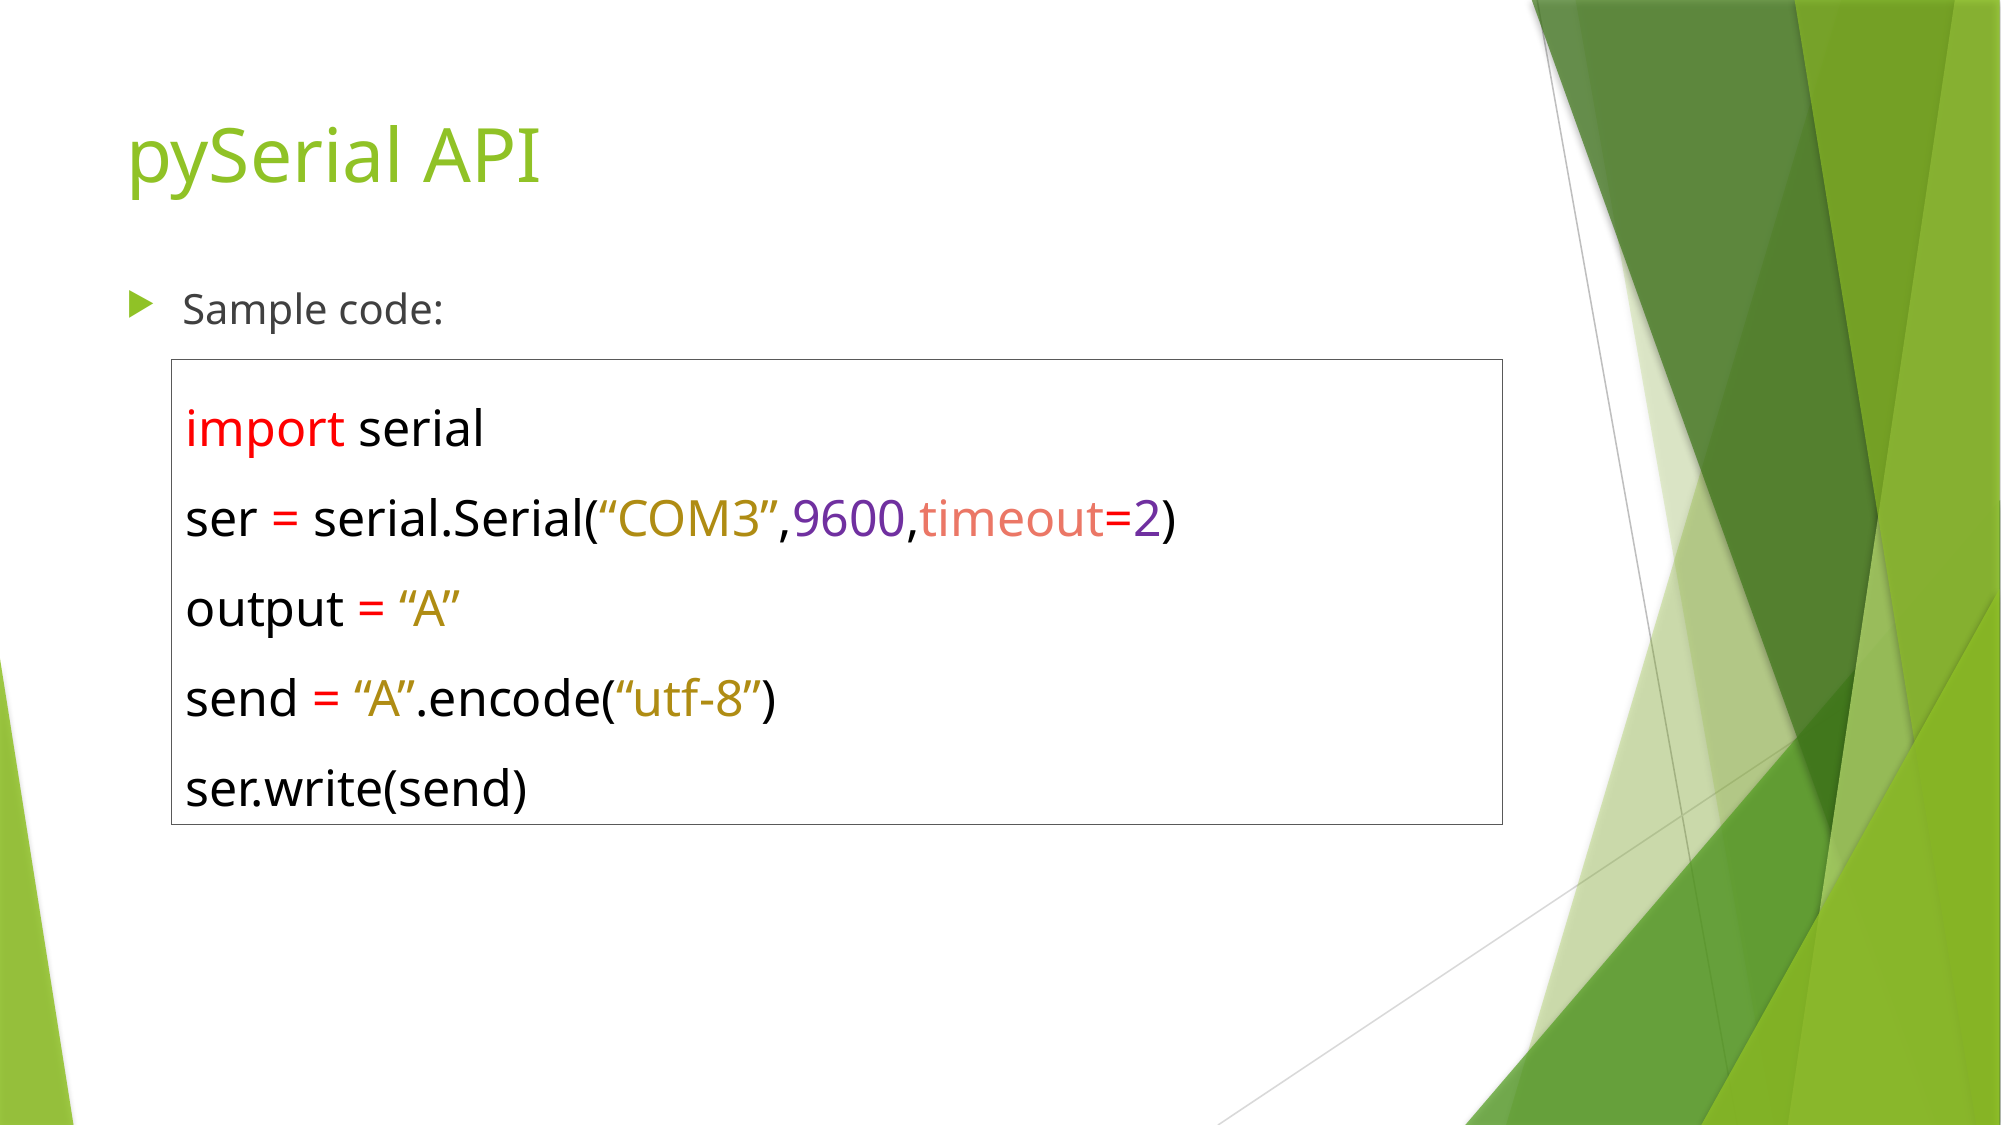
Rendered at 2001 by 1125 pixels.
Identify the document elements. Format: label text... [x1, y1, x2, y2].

list Sample code: [111, 275, 1522, 1031]
title pySerial API [111, 99, 1522, 275]
text_box import serial ser = serial.Serial(“COM3”,9600,timeout=2) output = “A” send = “A”.encode(“utf-8”) ser.write(send) [171, 359, 1503, 825]
